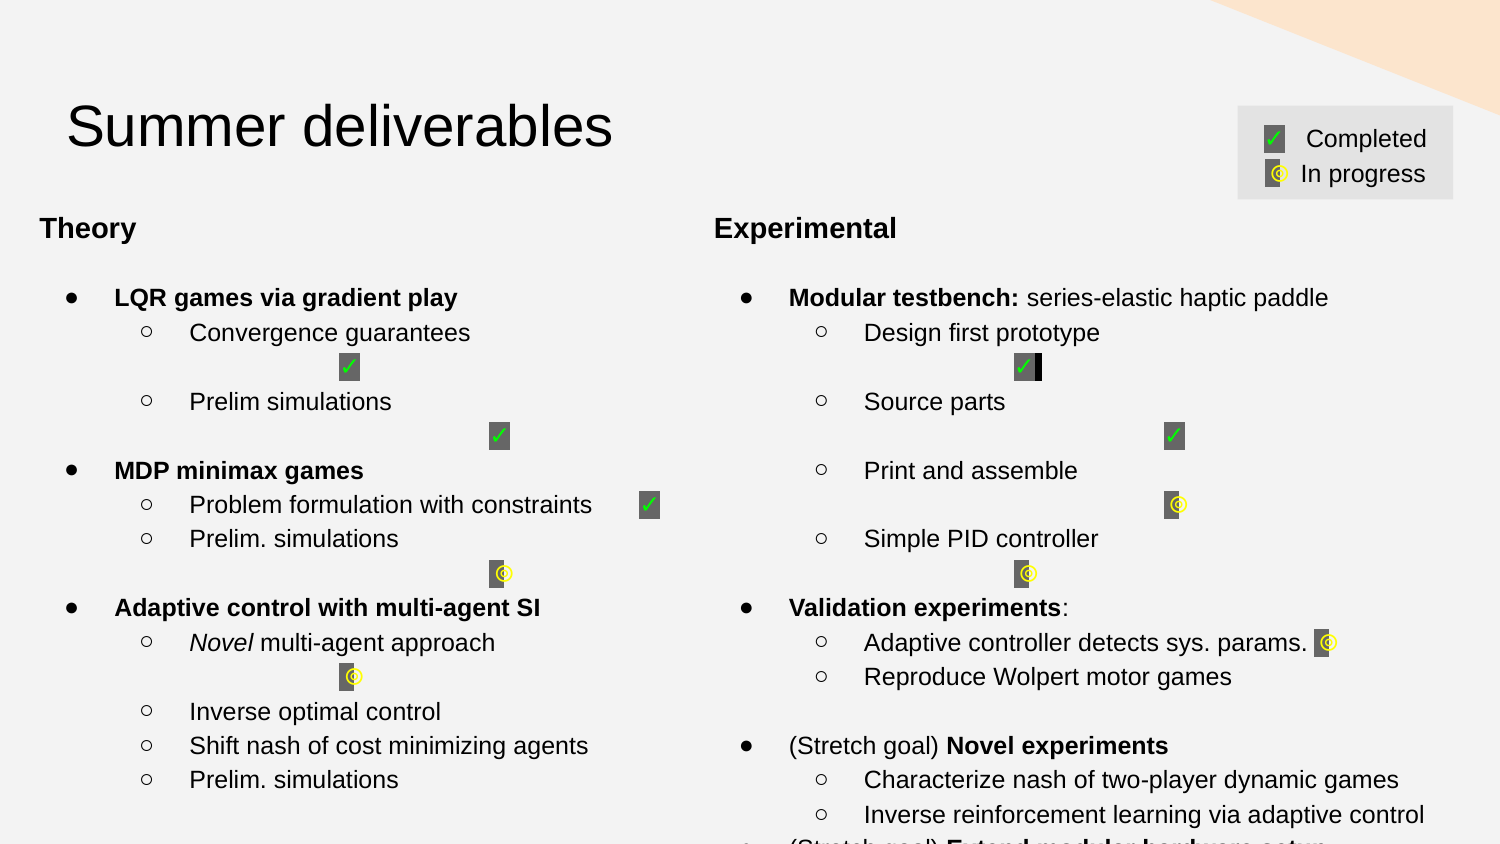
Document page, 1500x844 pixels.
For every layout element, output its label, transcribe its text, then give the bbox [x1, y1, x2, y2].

title Summer deliverables [51, 72, 1449, 167]
list Experimental Modular testbench: series-elastic haptic paddle Design first prototype ✓ Source parts ✓ Print and assemble ⌾ Simple PID controller ⌾ Validation experiments: Adaptive controller detects sys. params. ⌾ Reproduce Wolpert motor games (Stretch goal) Novel experiments Characterize nash of two-player dynamic games Inverse reinforcement learning via adaptive control (Stretch goal) Extend modular hardware setup Hopper games Balance games [699, 189, 1443, 807]
list Theory LQR games via gradient play Convergence guarantees ✓ Prelim simulations ✓ MDP minimax games Problem formulation with constraints ✓ Prelim. simulations ⌾ Adaptive control with multi-agent SI Novel multi-agent approach ⌾ Inverse optimal control Shift nash of cost minimizing agents Prelim. simulations [24, 189, 687, 750]
text_box ✓ Completed ⌾ In progress [1237, 105, 1454, 200]
